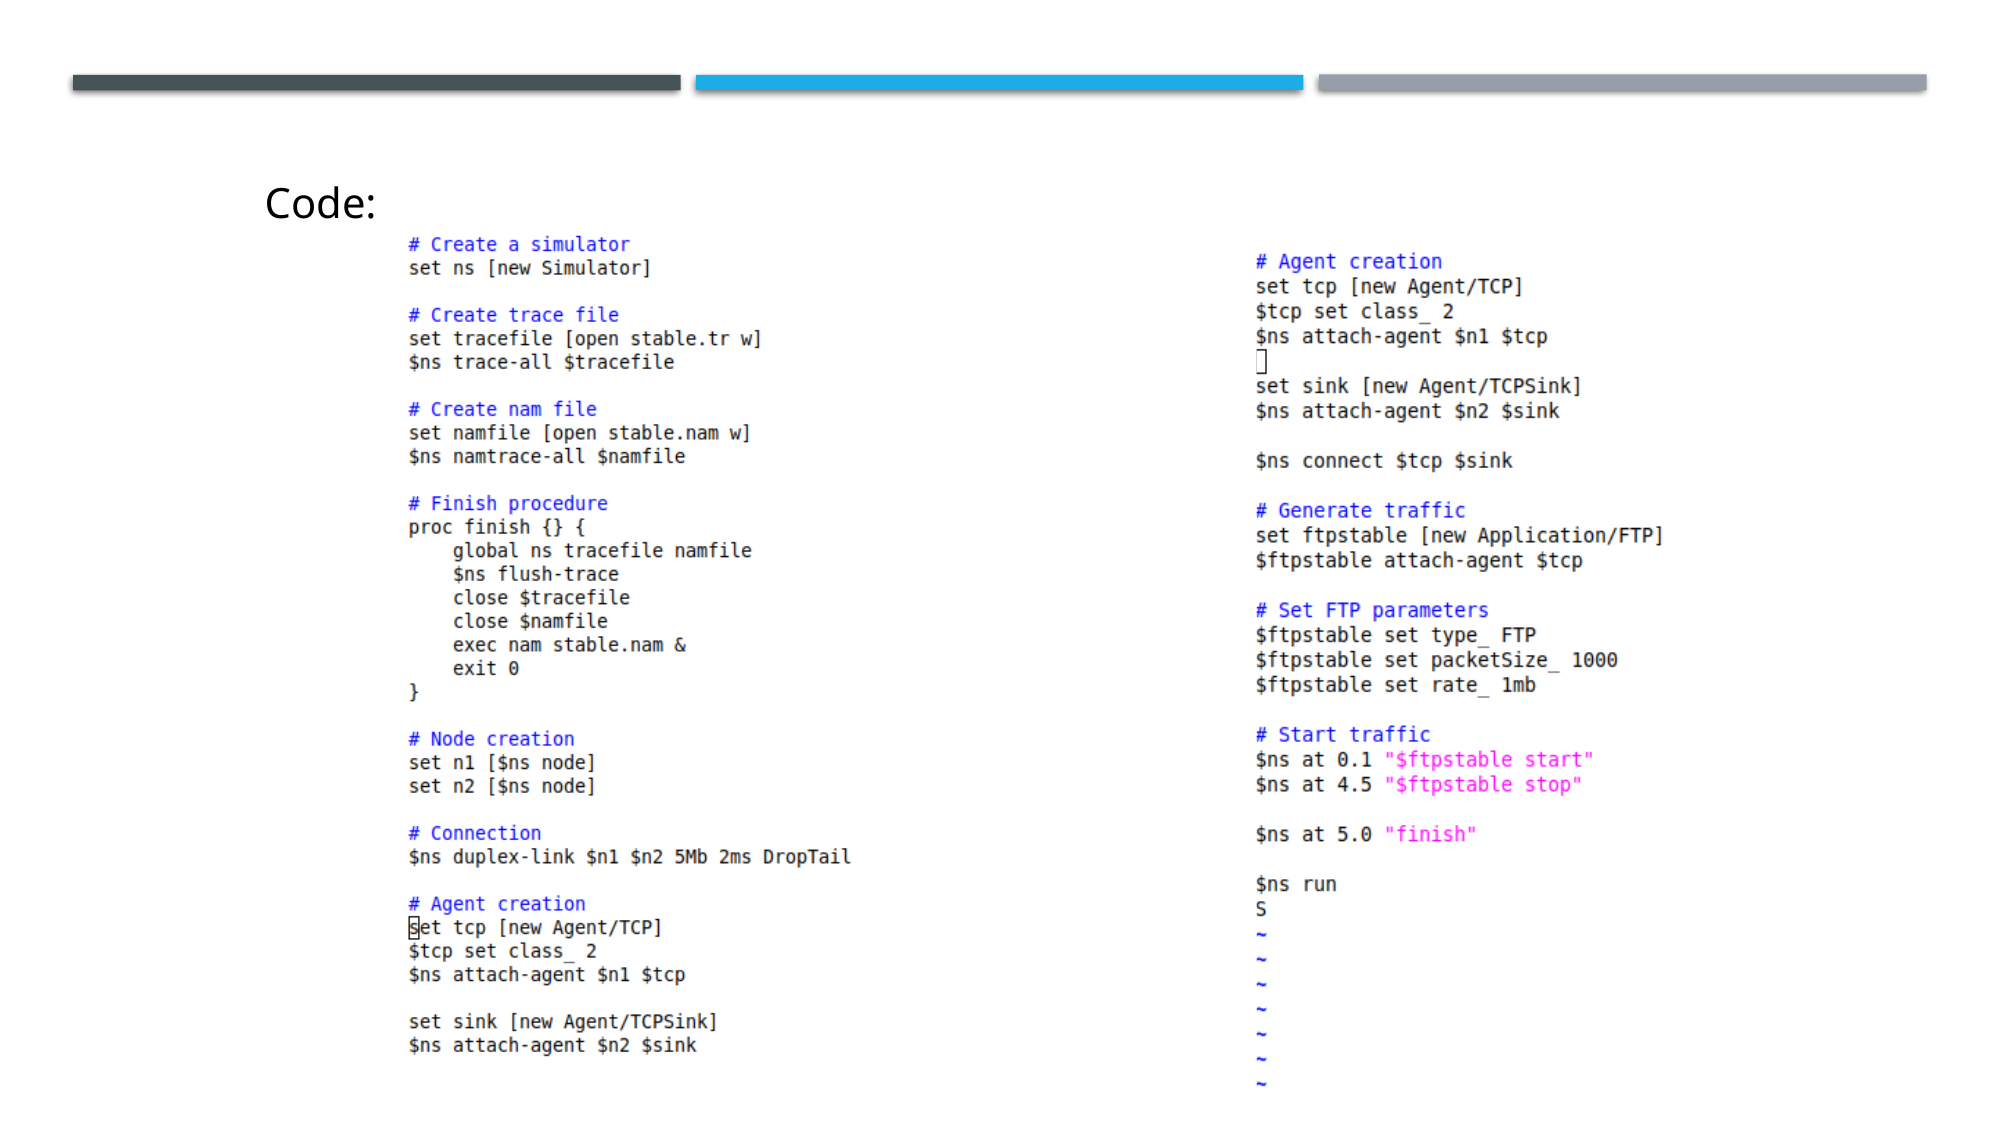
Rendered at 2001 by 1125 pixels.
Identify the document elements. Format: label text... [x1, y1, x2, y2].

picture [406, 234, 897, 1101]
picture [1256, 234, 1708, 1101]
text_box Code: [249, 169, 524, 235]
